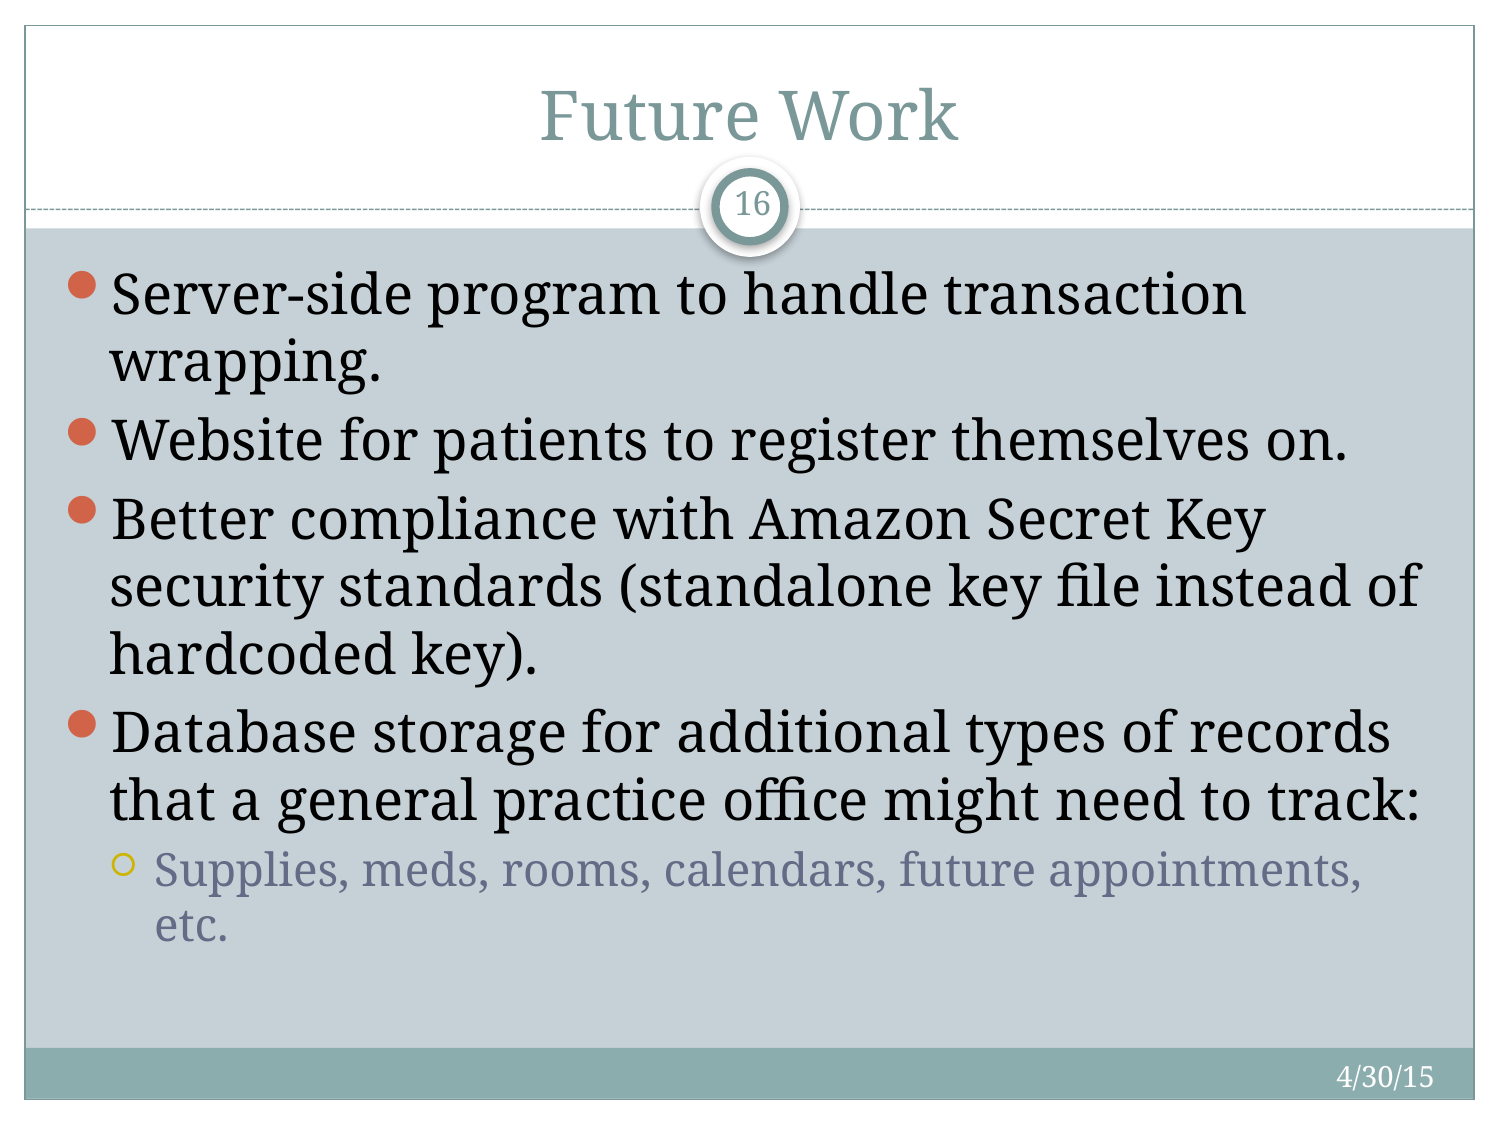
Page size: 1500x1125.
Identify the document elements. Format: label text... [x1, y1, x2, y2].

title Future Work [49, 37, 1450, 162]
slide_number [950, 1050, 1450, 1111]
list Server-side program to handle transaction wrapping. Website for patients to register themselves on. Better compliance with Amazon Secret Key security standards (standalone key file instead of hardcoded key). Database storage for additional types of records that a general practice office might need to track: Supplies, meds, rooms, calendars, future appointments, etc. [49, 250, 1445, 1001]
slide_number 16 [715, 168, 791, 241]
